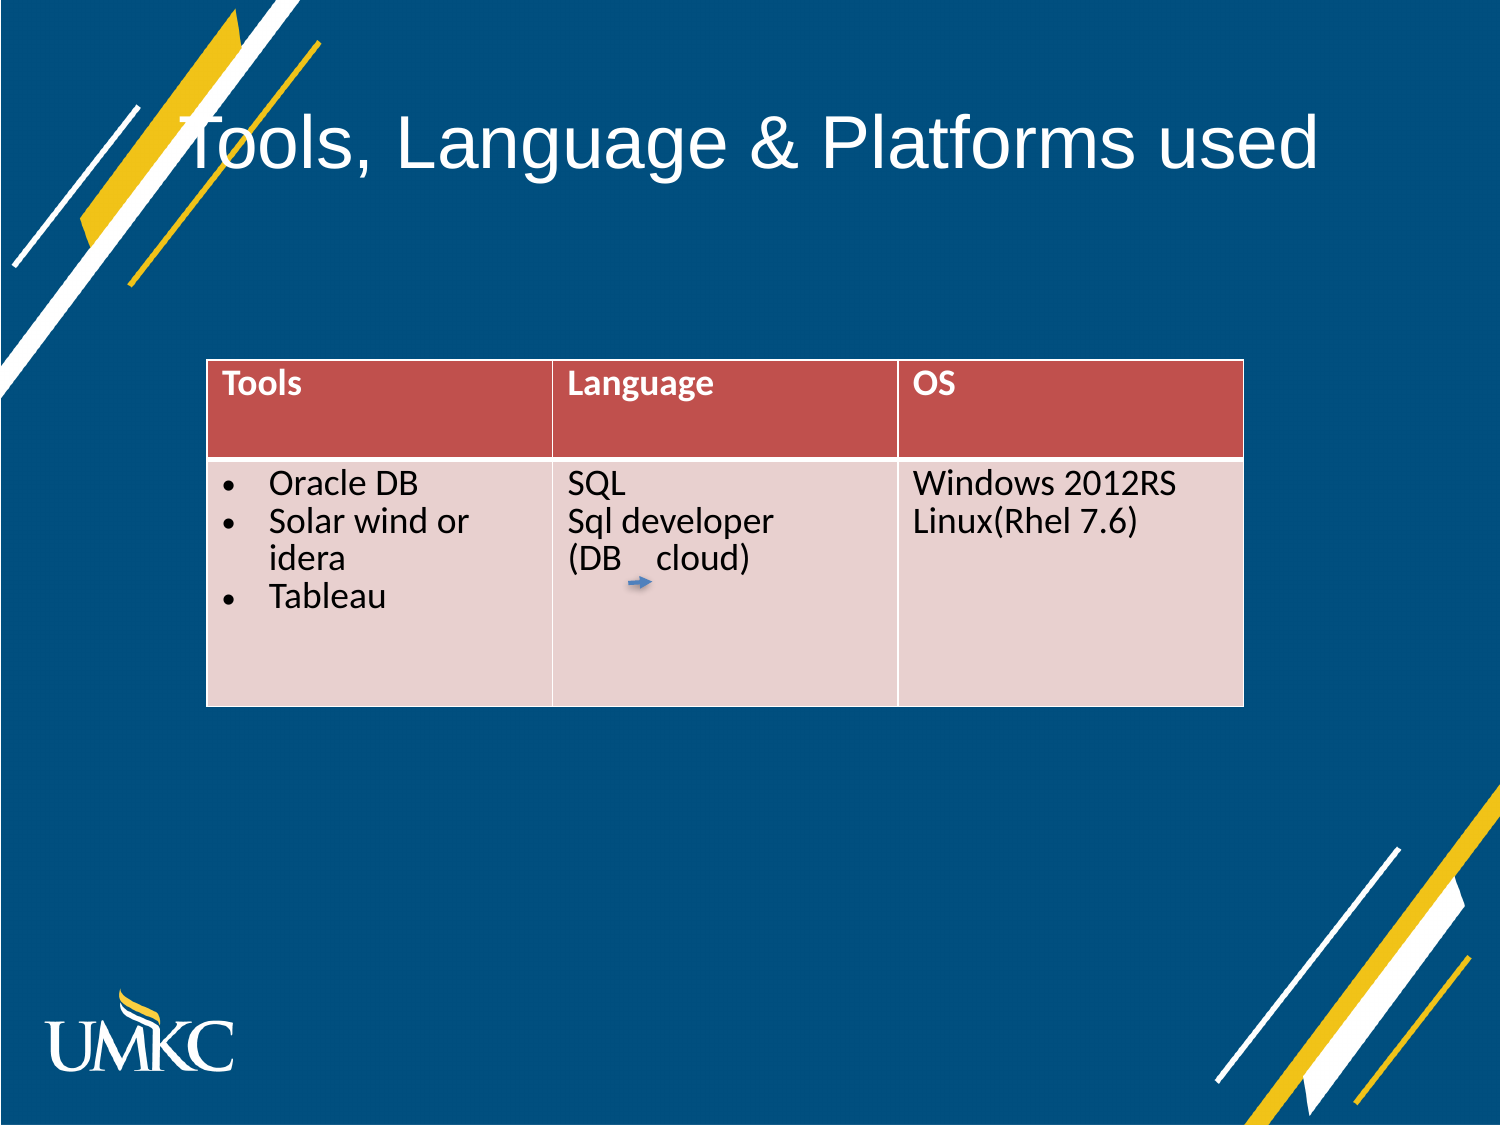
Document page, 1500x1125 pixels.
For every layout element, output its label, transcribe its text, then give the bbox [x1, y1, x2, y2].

table_cell Windows 2012RS Linux(Rhel 7.6) [899, 462, 1243, 706]
picture [0, 0, 1500, 1125]
table_cell SQL Sql developer (DB cloud) [553, 462, 897, 706]
table_cell Oracle DB Solar wind or idera Tableau [208, 462, 552, 706]
table_header Language [553, 361, 897, 457]
list [75, 262, 1425, 1005]
title Tools, Language & Platforms used [75, 45, 1425, 233]
table_header OS [899, 361, 1243, 457]
table_header Tools [208, 361, 552, 457]
